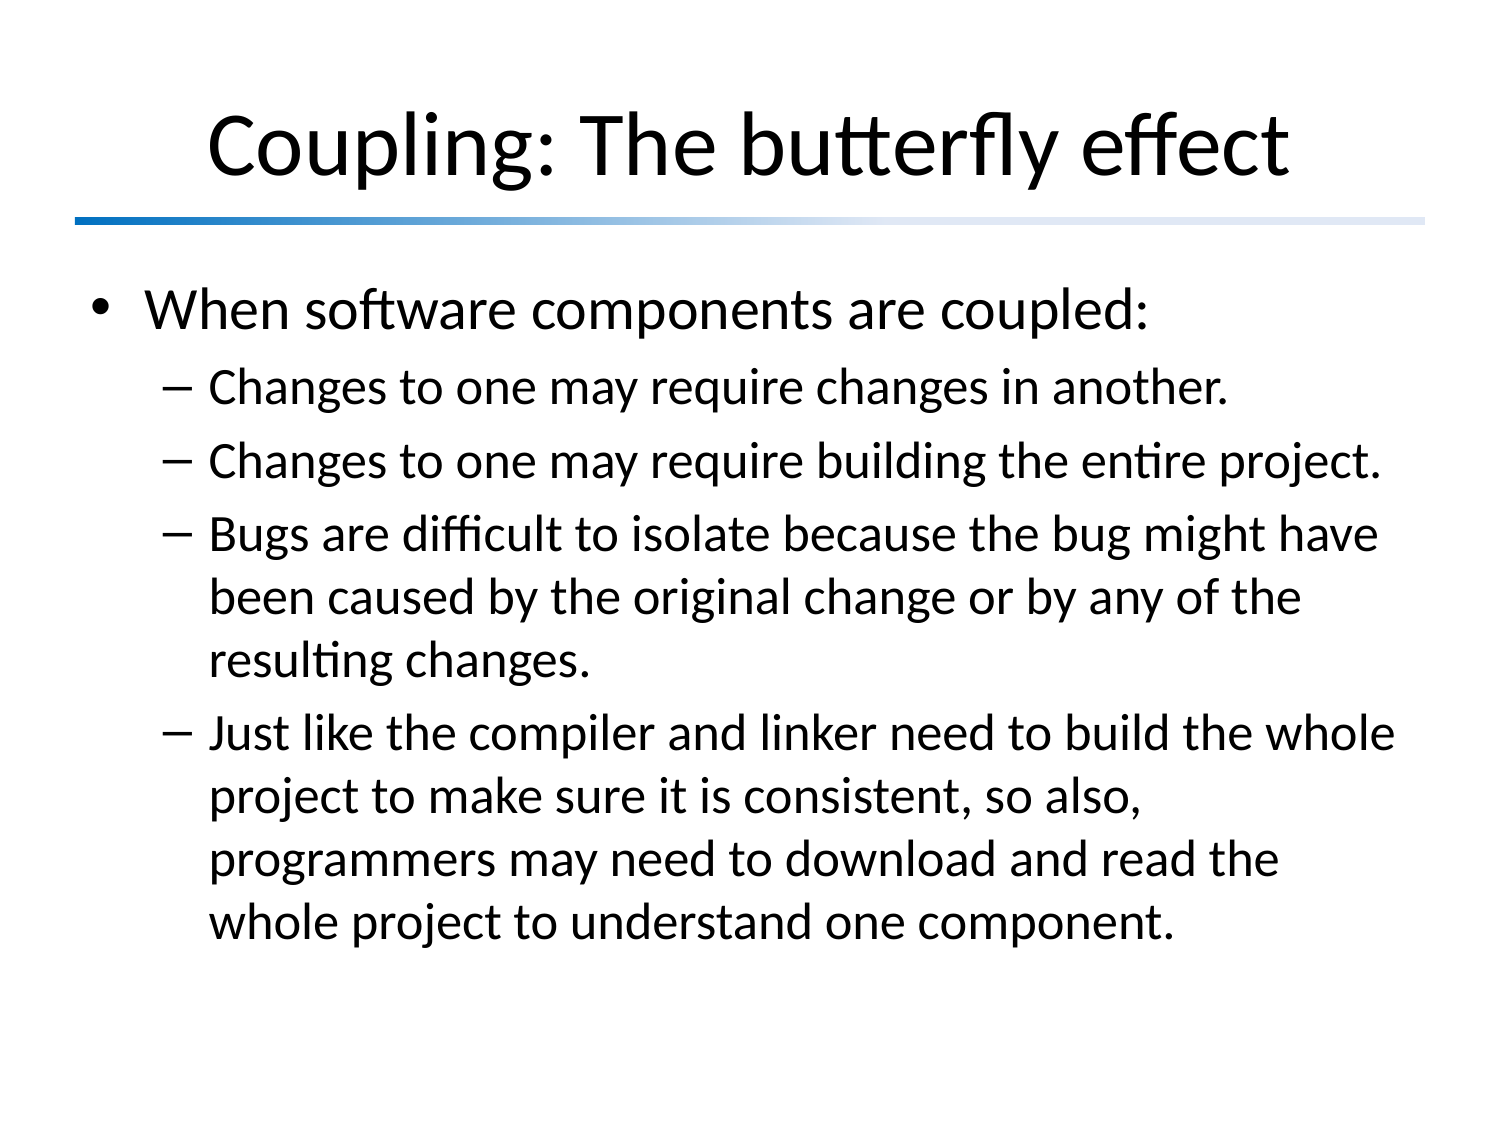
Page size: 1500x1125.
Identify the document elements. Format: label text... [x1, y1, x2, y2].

title Coupling: The butterfly effect [75, 45, 1425, 233]
list When software components are coupled: Changes to one may require changes in another. Changes to one may require building the entire project. Bugs are difficult to isolate because the bug might have been caused by the original change or by any of the resulting changes. Just like the compiler and linker need to build the whole project to make sure it is consistent, so also, programmers may need to download and read the whole project to understand one component. [75, 262, 1425, 1005]
